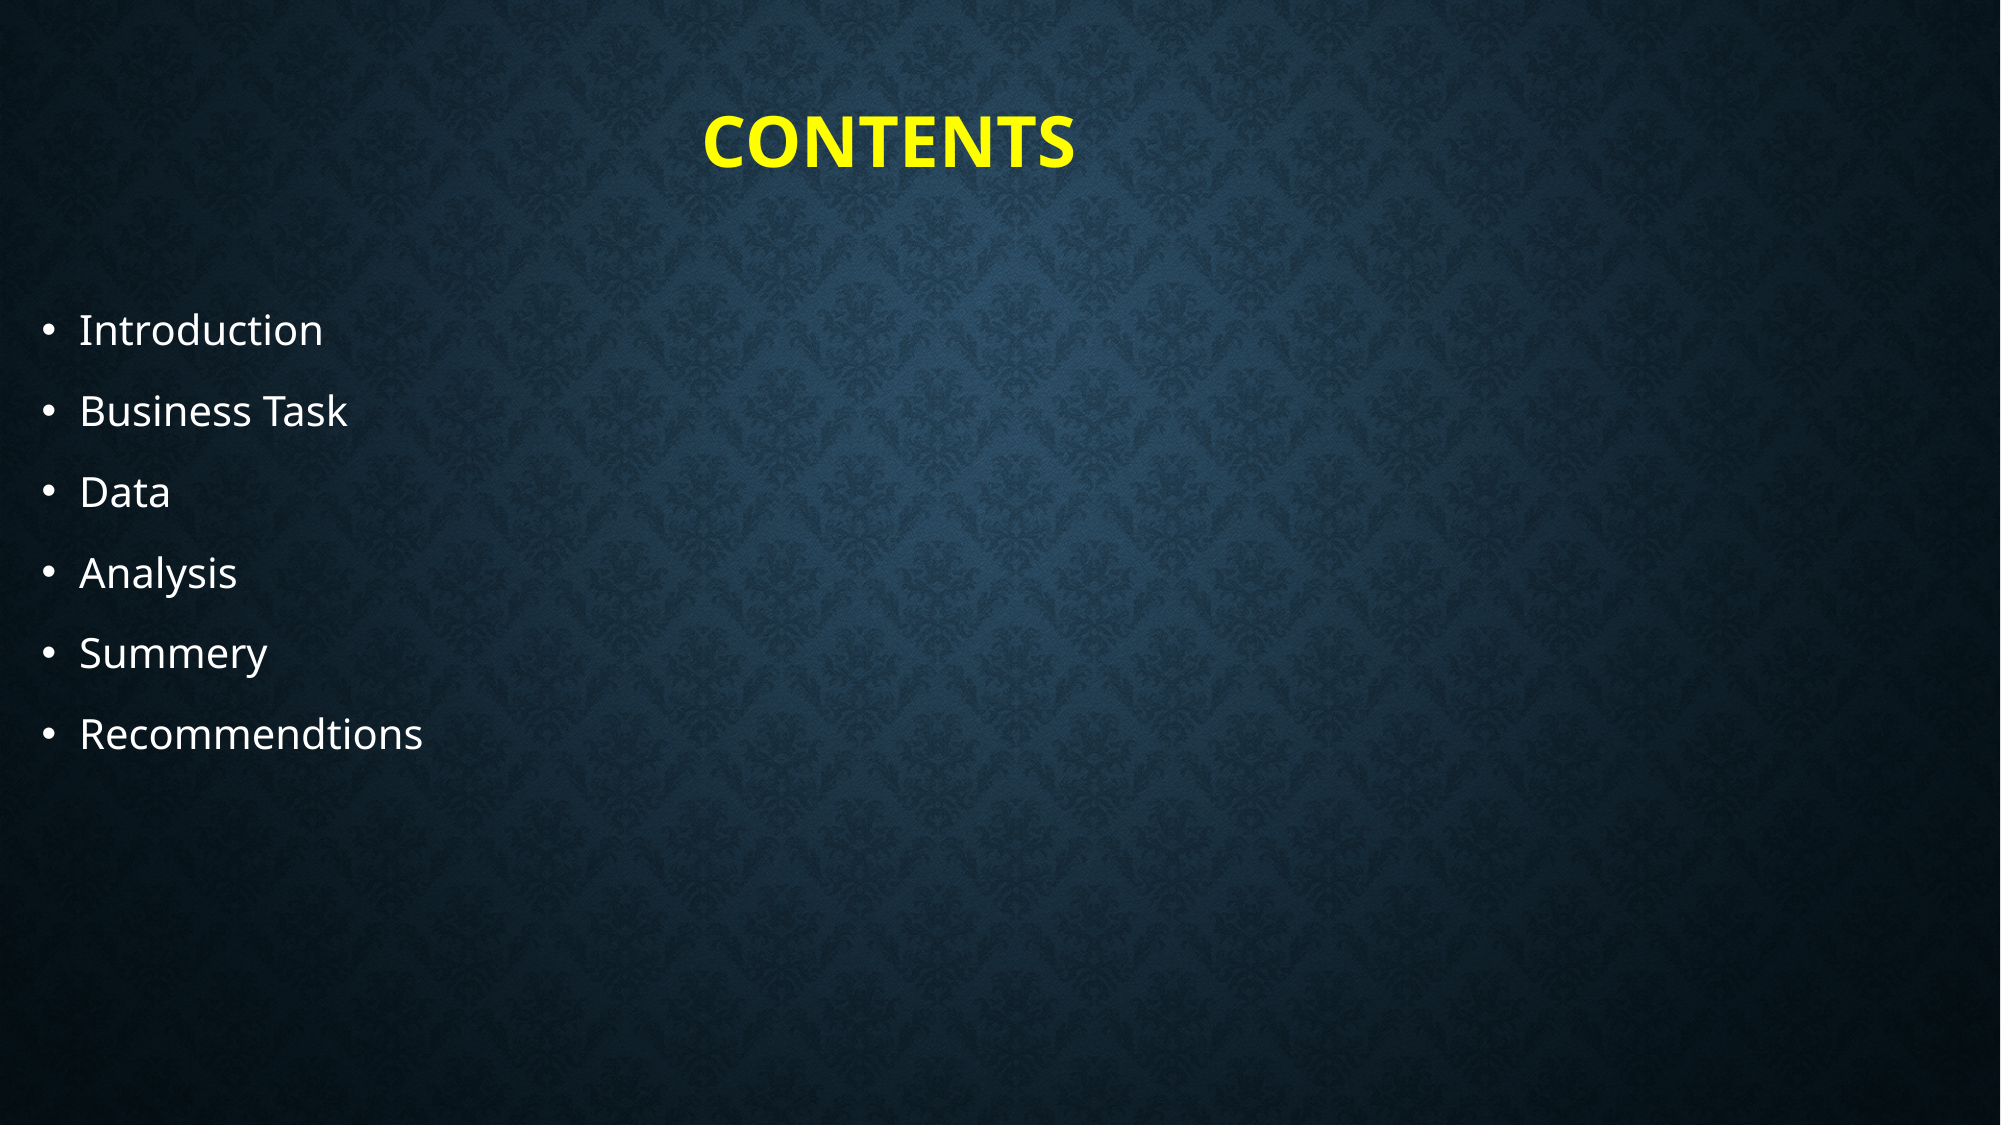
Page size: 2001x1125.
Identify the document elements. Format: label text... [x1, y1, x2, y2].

list Introduction Business Task Data Analysis Summery Recommendtions [26, 286, 1752, 1001]
title Contents [26, 35, 1752, 254]
